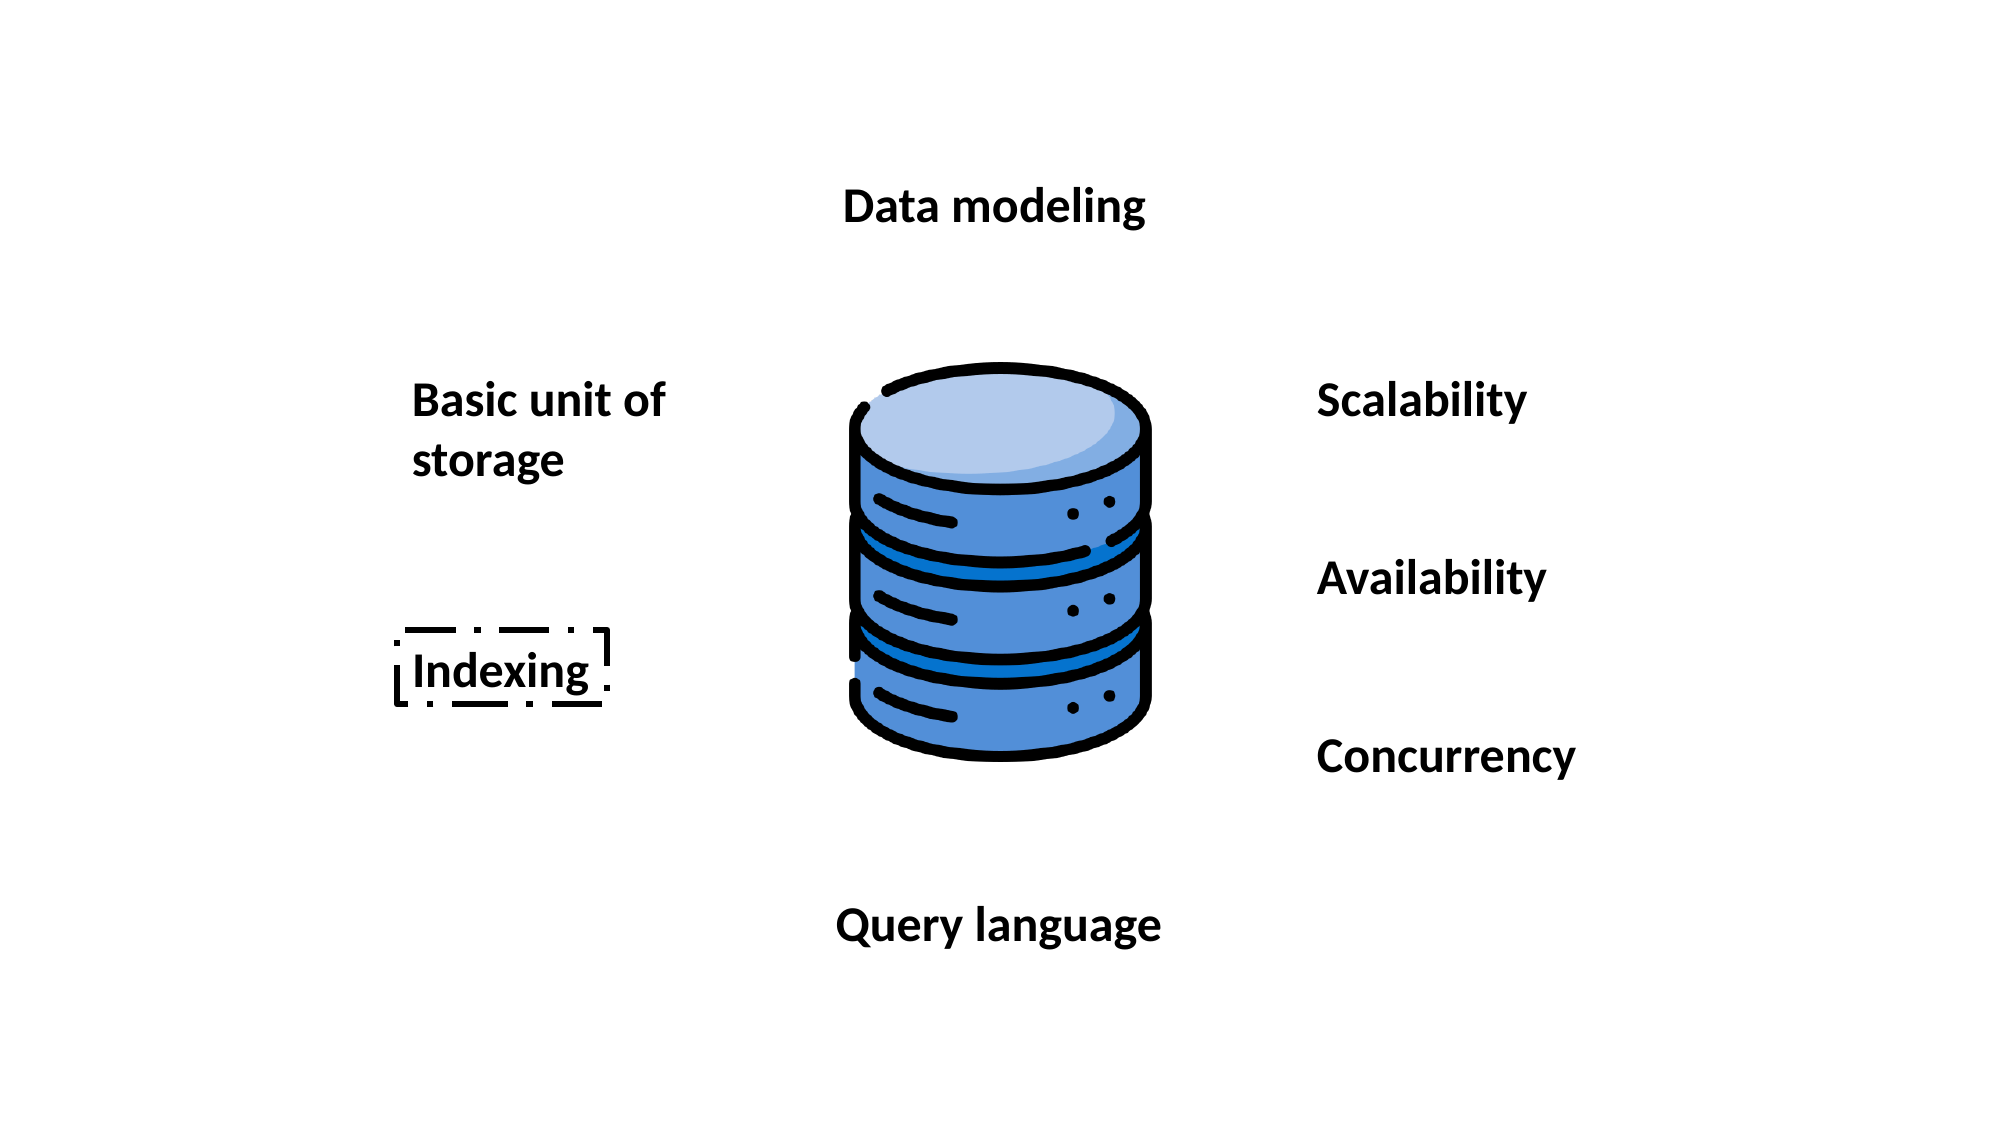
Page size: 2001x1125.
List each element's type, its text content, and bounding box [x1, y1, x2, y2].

text_box Data modeling [828, 165, 1172, 241]
text_box Indexing [397, 629, 608, 705]
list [800, 362, 1200, 762]
text_box Availability [1302, 536, 1563, 612]
text_box Query language [820, 883, 1200, 959]
text_box Scalability [1302, 358, 1563, 434]
text_box Basic unit of storage [397, 358, 685, 494]
text_box Concurrency [1302, 714, 1597, 790]
